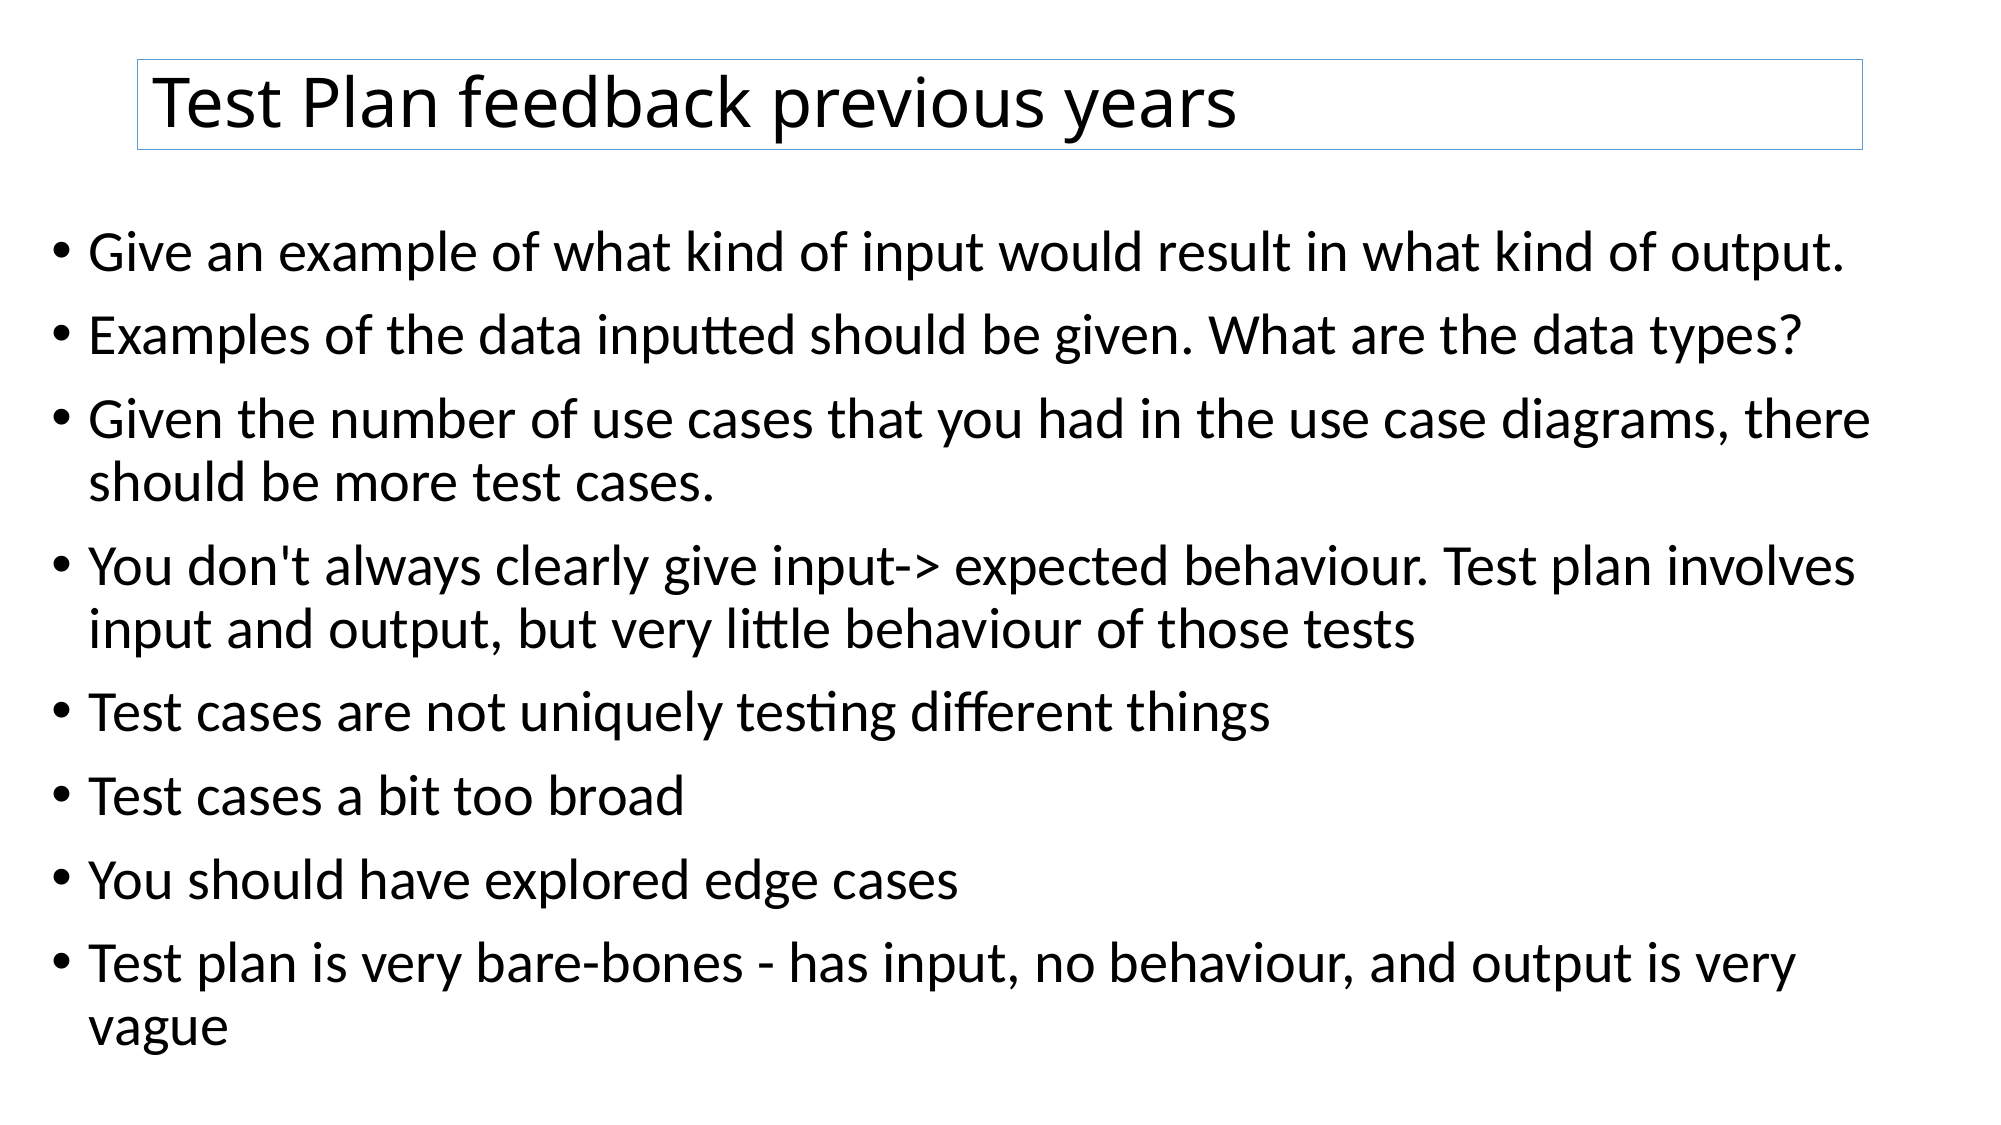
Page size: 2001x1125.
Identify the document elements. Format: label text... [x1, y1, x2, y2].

list Give an example of what kind of input would result in what kind of output. Examples of the data inputted should be given. What are the data types? Given the number of use cases that you had in the use case diagrams, there should be more test cases. You don't always clearly give input-> expected behaviour. Test plan involves input and output, but very little behaviour of those tests Test cases are not uniquely testing different things Test cases a bit too broad You should have explored edge cases Test plan is very bare-bones - has input, no behaviour, and output is very vague [36, 213, 1964, 1071]
title Test Plan feedback previous years [137, 59, 1863, 150]
